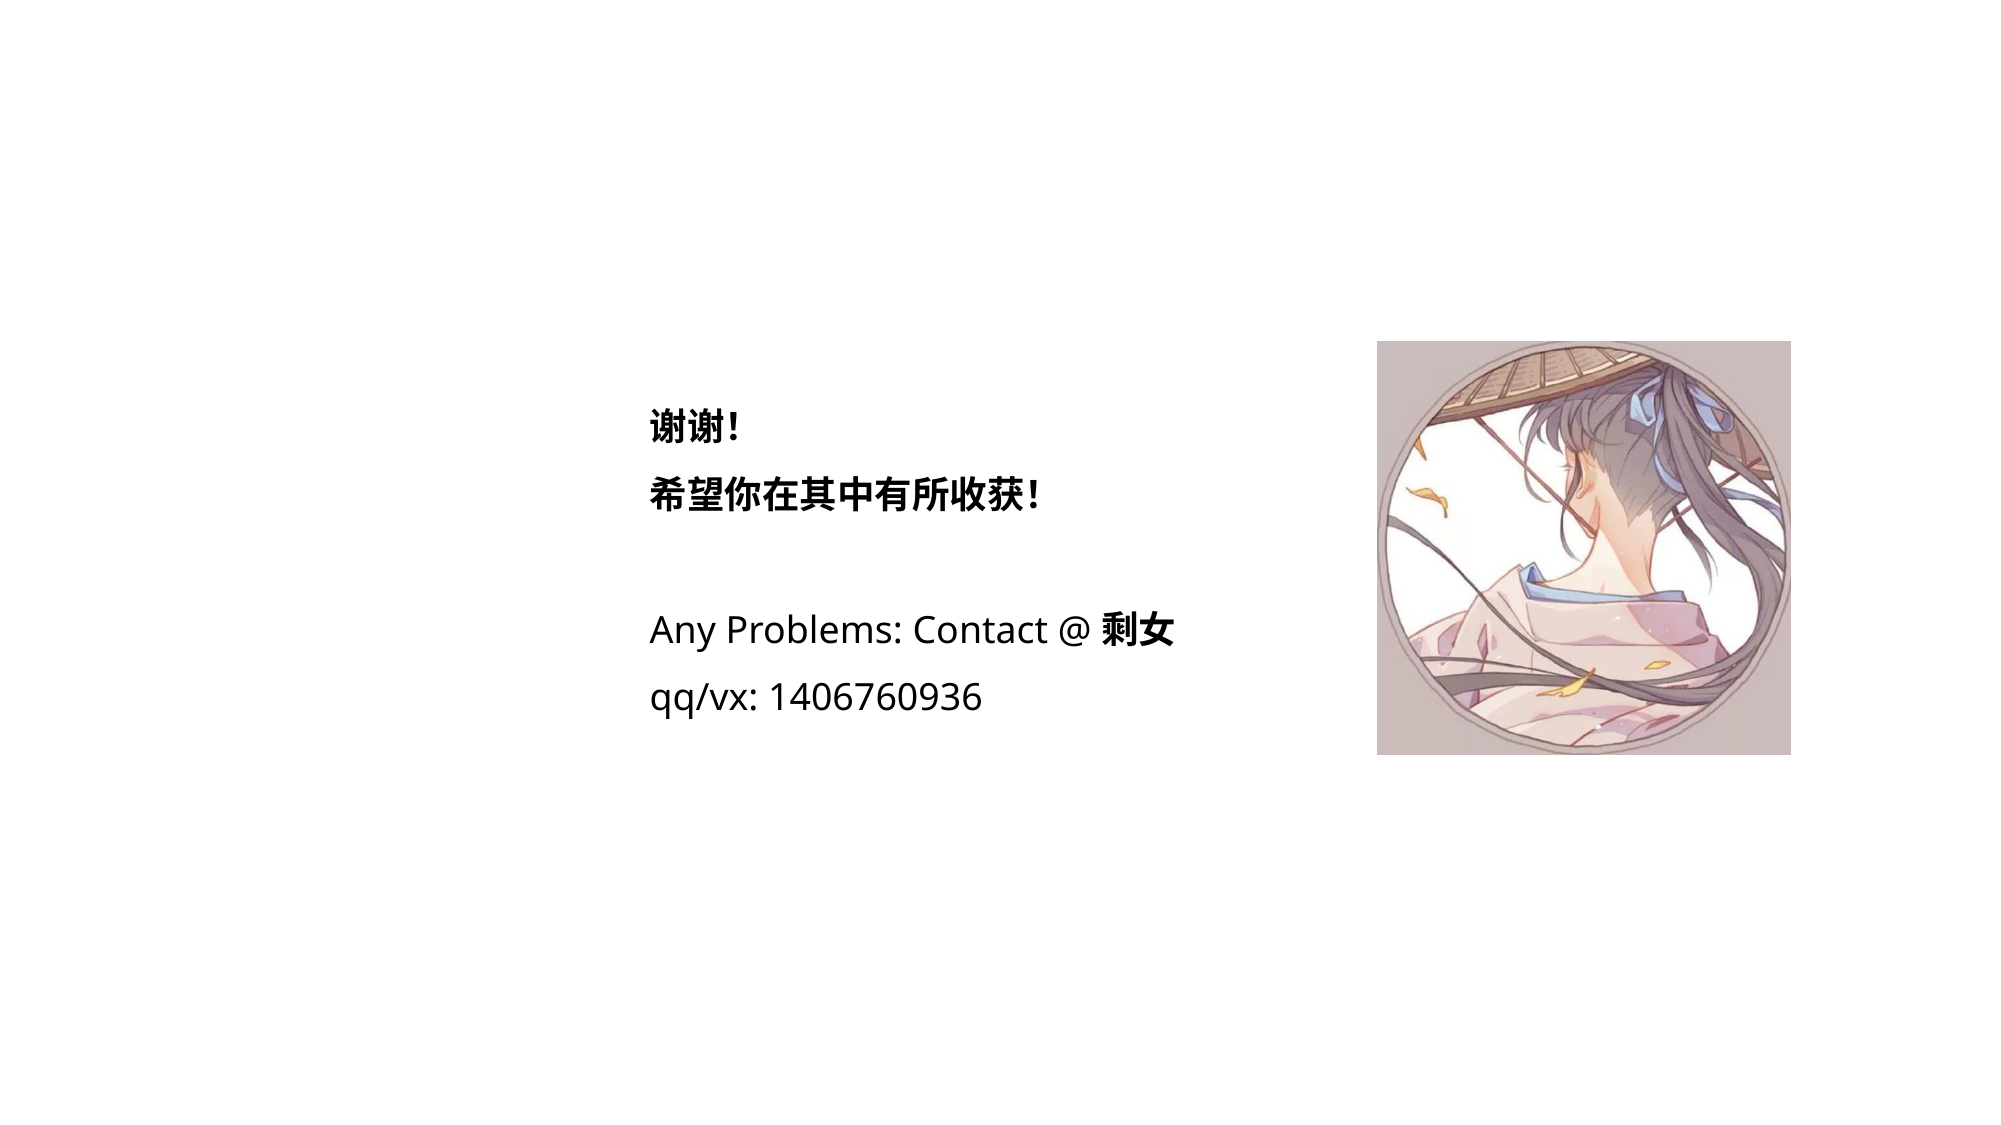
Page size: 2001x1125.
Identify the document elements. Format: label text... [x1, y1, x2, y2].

picture [1377, 341, 1791, 755]
text_box 谢谢！ 希望你在其中有所收获！ Any Problems: Contact @剩女 qq/vx: 1406760936 [634, 373, 1377, 726]
